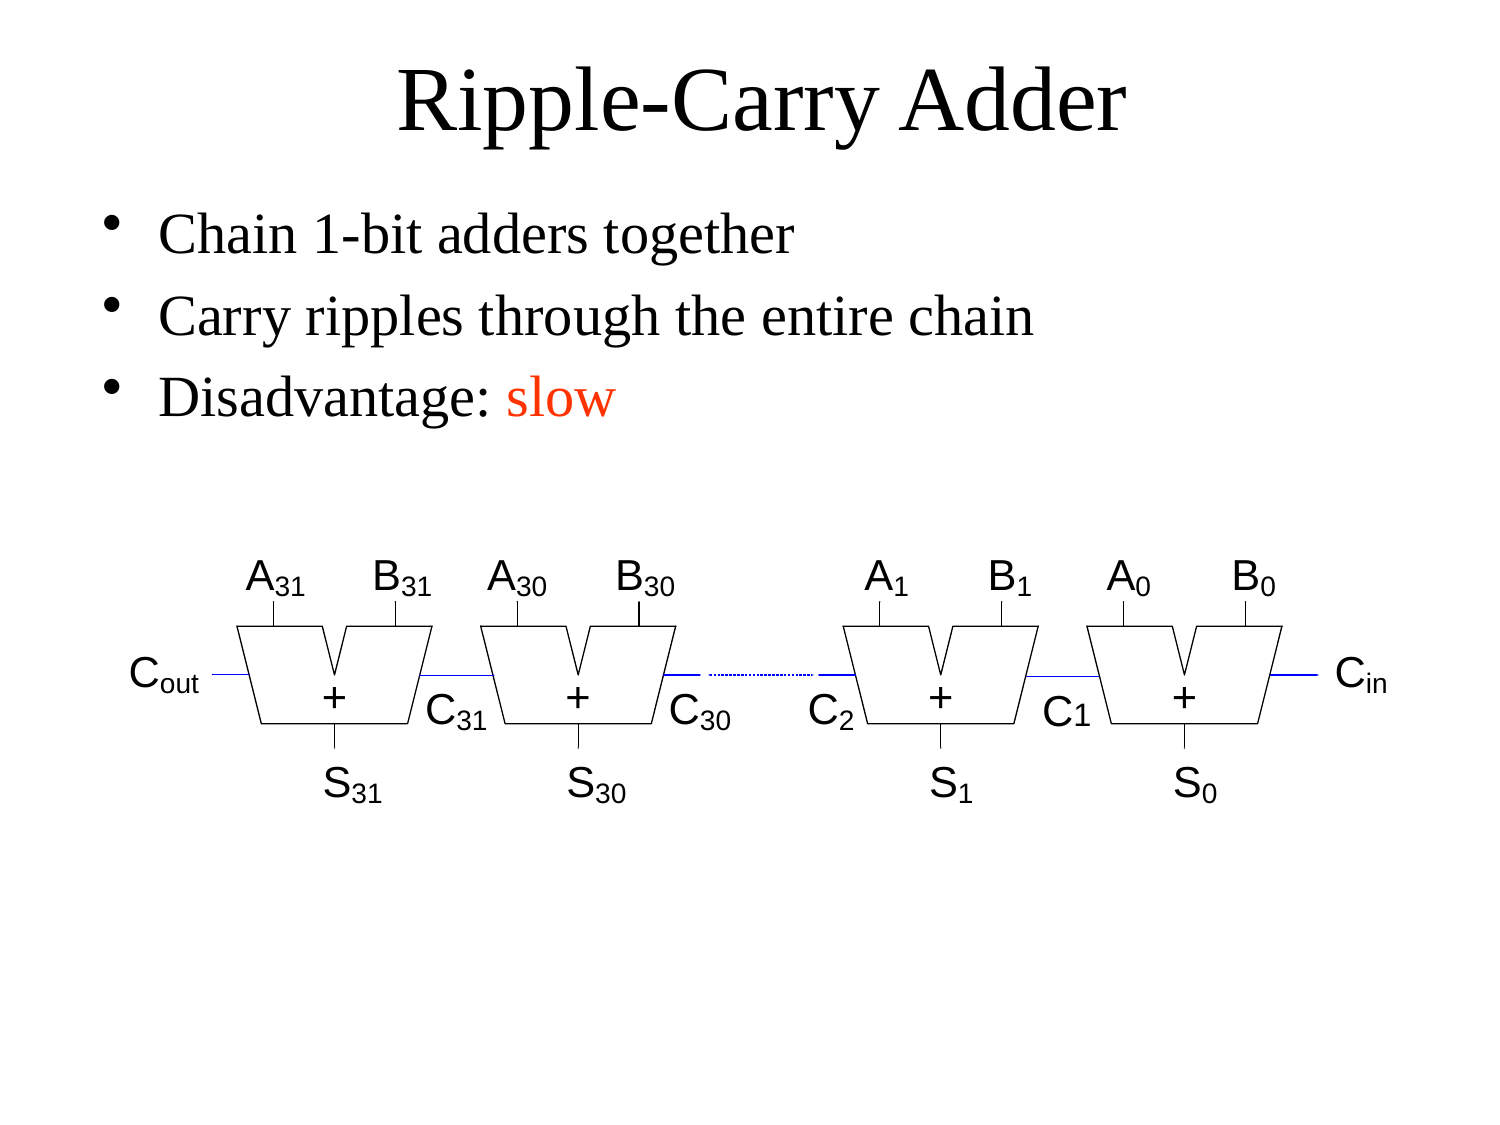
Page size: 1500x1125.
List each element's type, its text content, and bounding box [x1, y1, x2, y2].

text_box Chain 1-bit adders together Carry ripples through the entire chain Disadvantage: slow [87, 187, 1413, 1038]
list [93, 538, 1432, 831]
title Ripple-Carry Adder [124, 0, 1401, 188]
